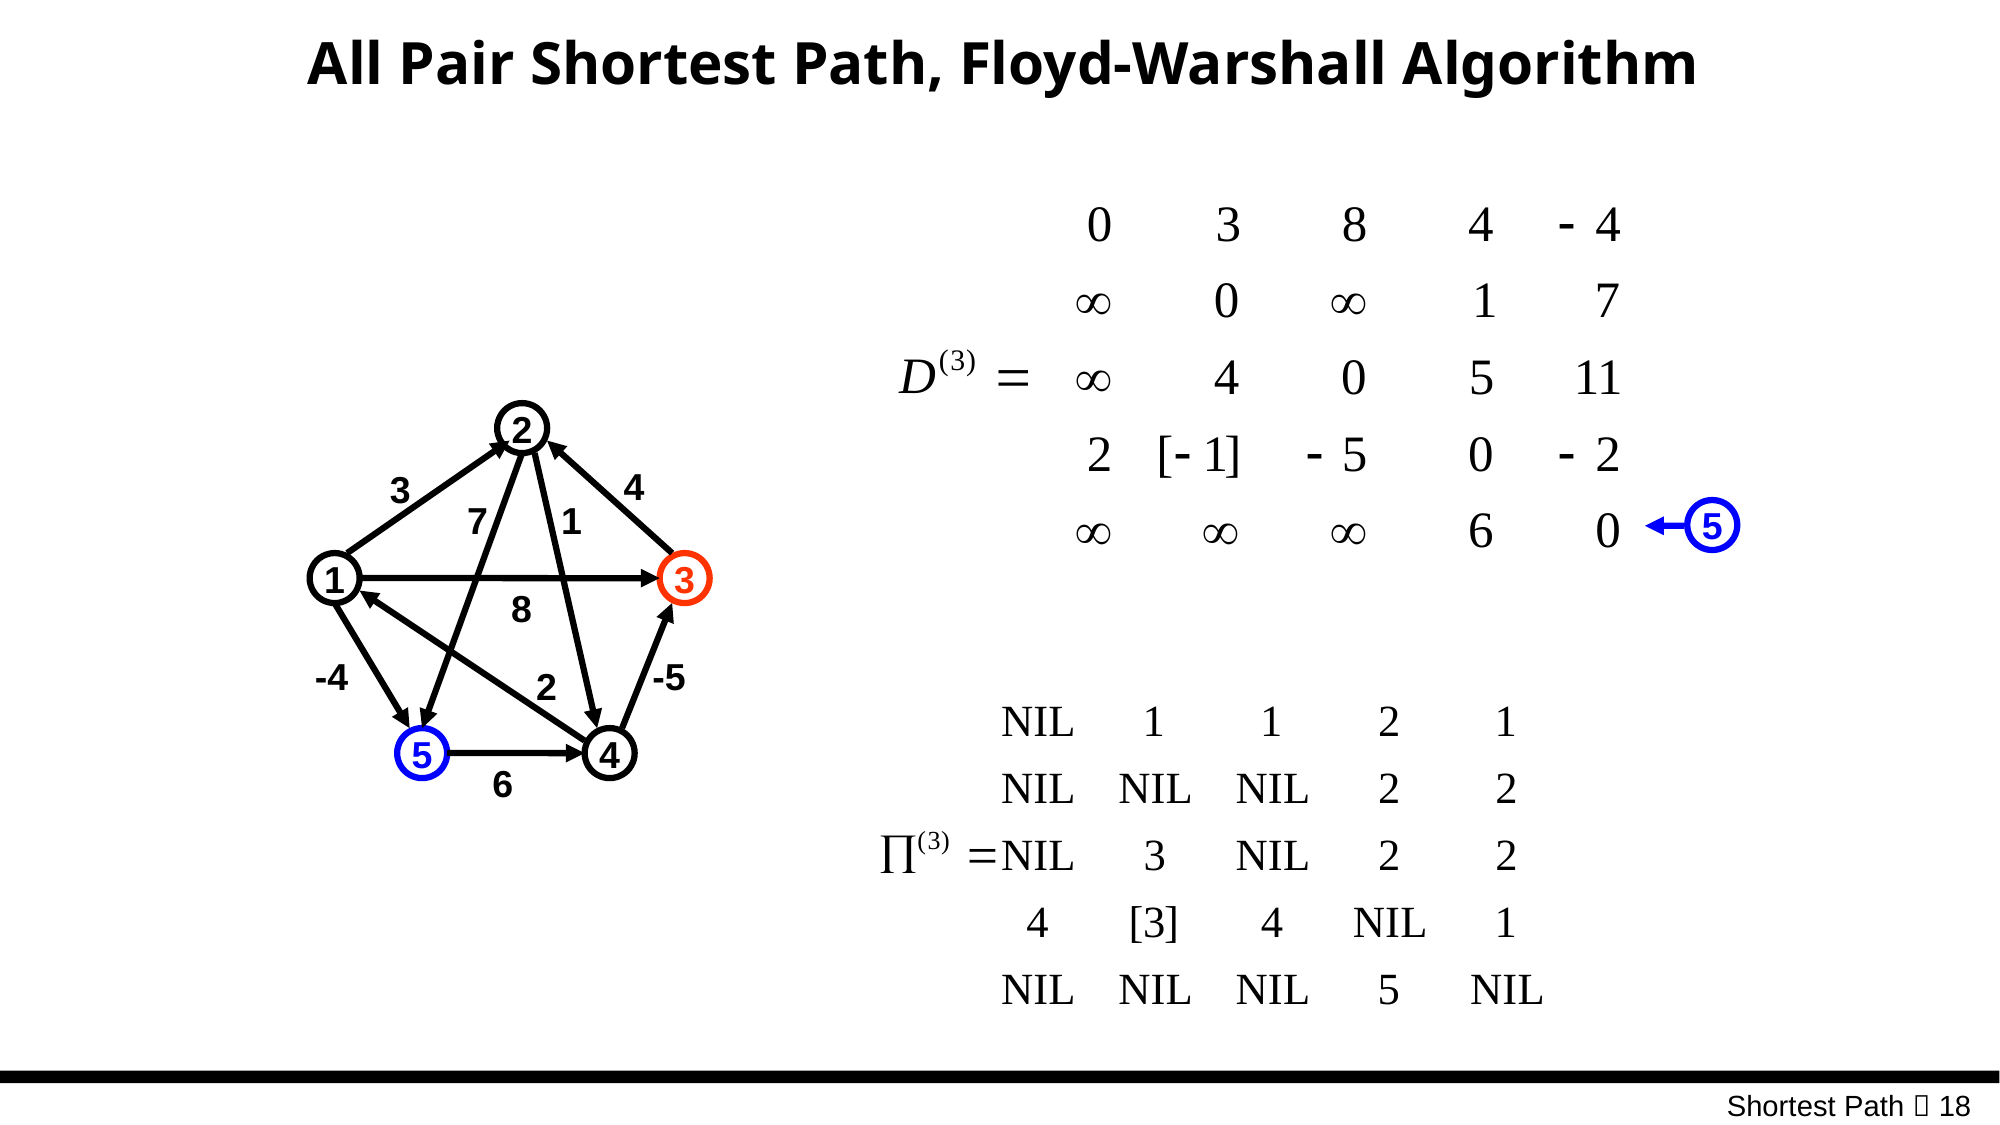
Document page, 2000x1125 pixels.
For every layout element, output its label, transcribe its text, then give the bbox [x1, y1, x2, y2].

text_box All Pair Shortest Path, Floyd-Warshall Algorithm [259, 9, 1747, 113]
slide_number Shortest Path  18 [1436, 1079, 1987, 1125]
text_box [299, 402, 710, 813]
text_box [1644, 499, 1738, 551]
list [889, 192, 1628, 569]
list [872, 694, 1551, 1023]
